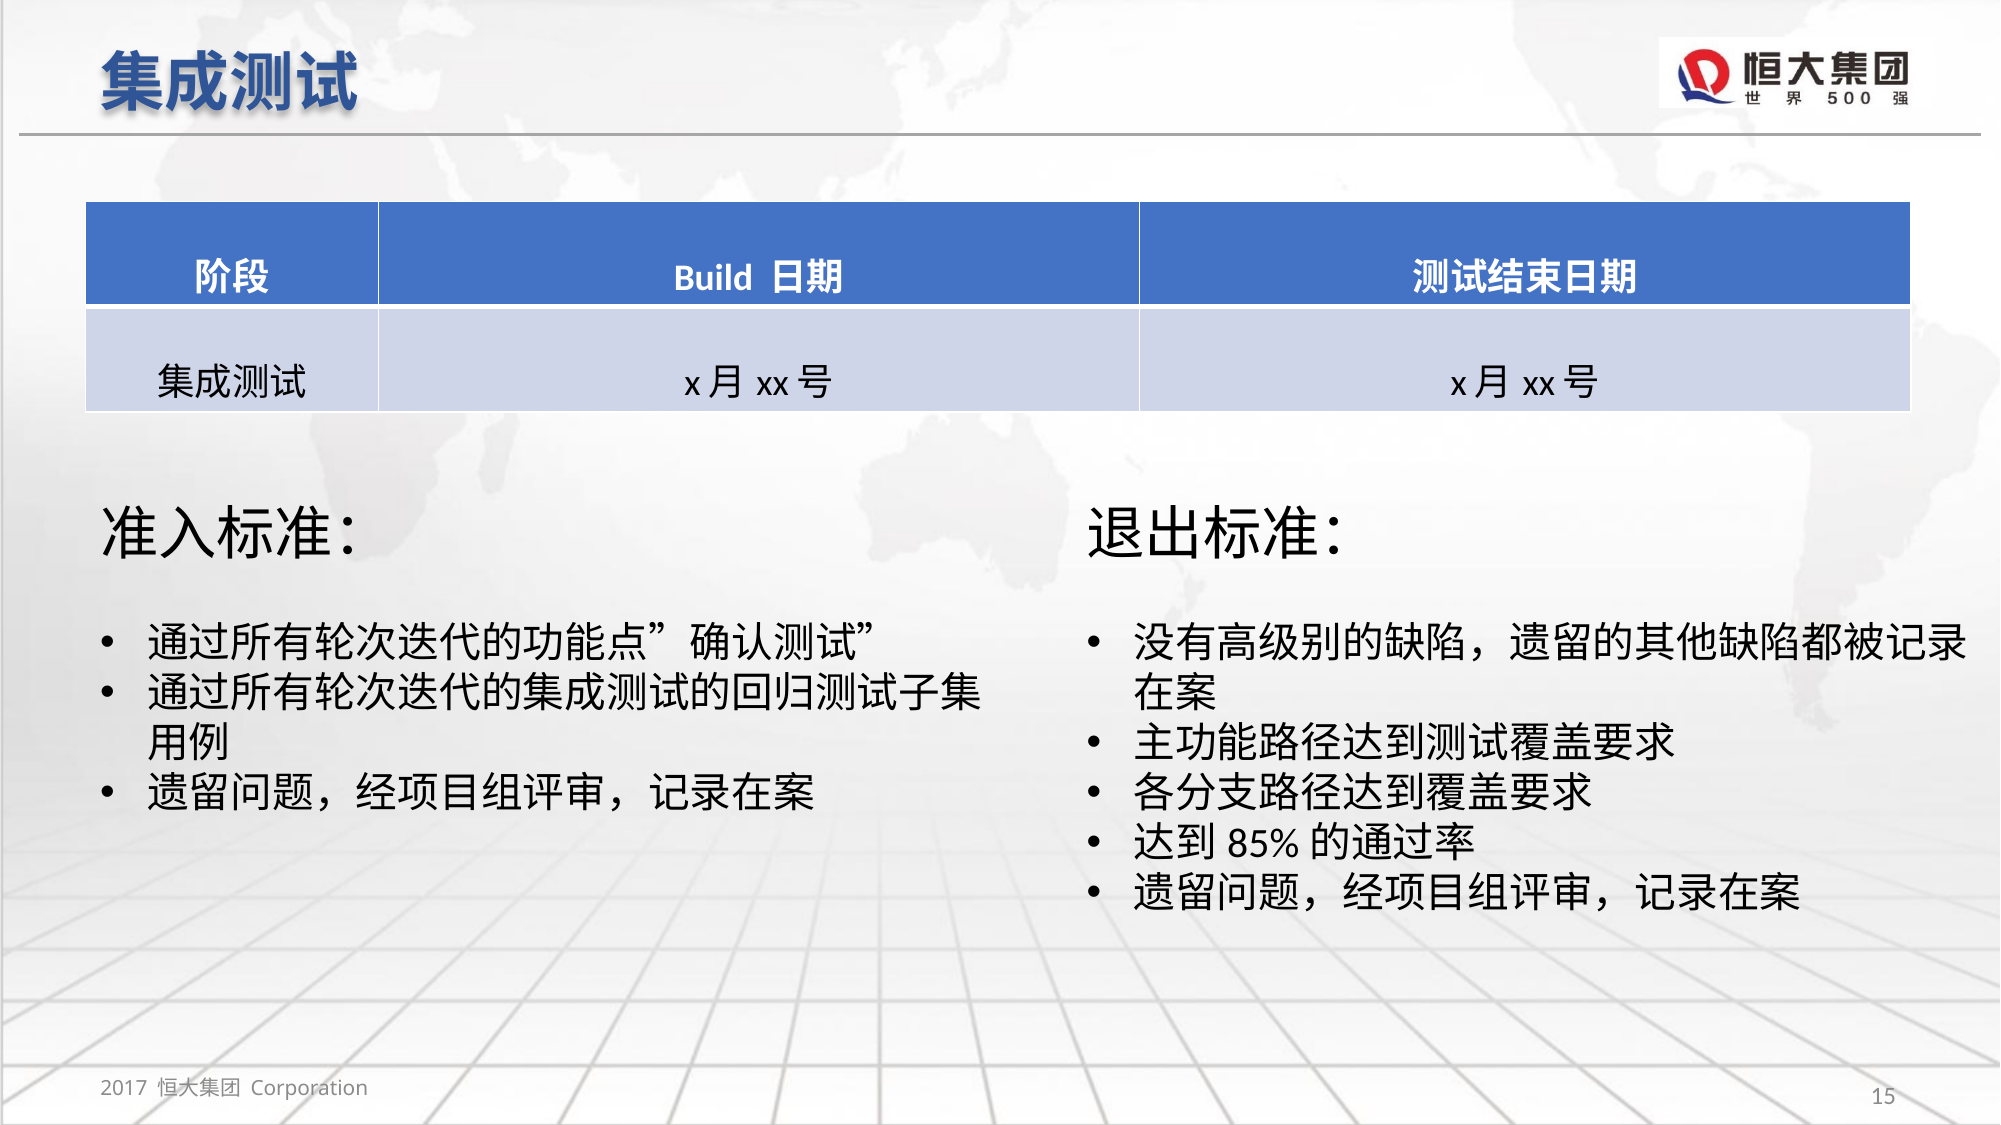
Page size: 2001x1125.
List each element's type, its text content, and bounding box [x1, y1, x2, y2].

table_header Build 日期 [379, 202, 1139, 304]
picture [0, 0, 2000, 1125]
table_cell 集成测试 [86, 309, 378, 411]
table_cell x月xx号 [379, 309, 1139, 411]
table_header 测试结束日期 [1140, 202, 1910, 304]
slide_number 2017 恒大集团 Corporation [85, 1056, 536, 1117]
text_box 准入标准： 通过所有轮次迭代的功能点”确认测试” 通过所有轮次迭代的集成测试的回归测试子集用例 遗留问题，经项目组评审，记录在案 [85, 488, 1014, 869]
slide_number 15 [1461, 1065, 1912, 1125]
table_header 阶段 [86, 202, 378, 304]
table_cell x月xx号 [1140, 309, 1910, 411]
text_box 退出标准： 没有高级别的缺陷，遗留的其他缺陷都被记录在案 主功能路径达到测试覆盖要求 各分支路径达到覆盖要求 达到85%的通过率 遗留问题，经项目组评审，记录在案 [1071, 488, 2000, 969]
title 集成测试 [85, 25, 1515, 144]
